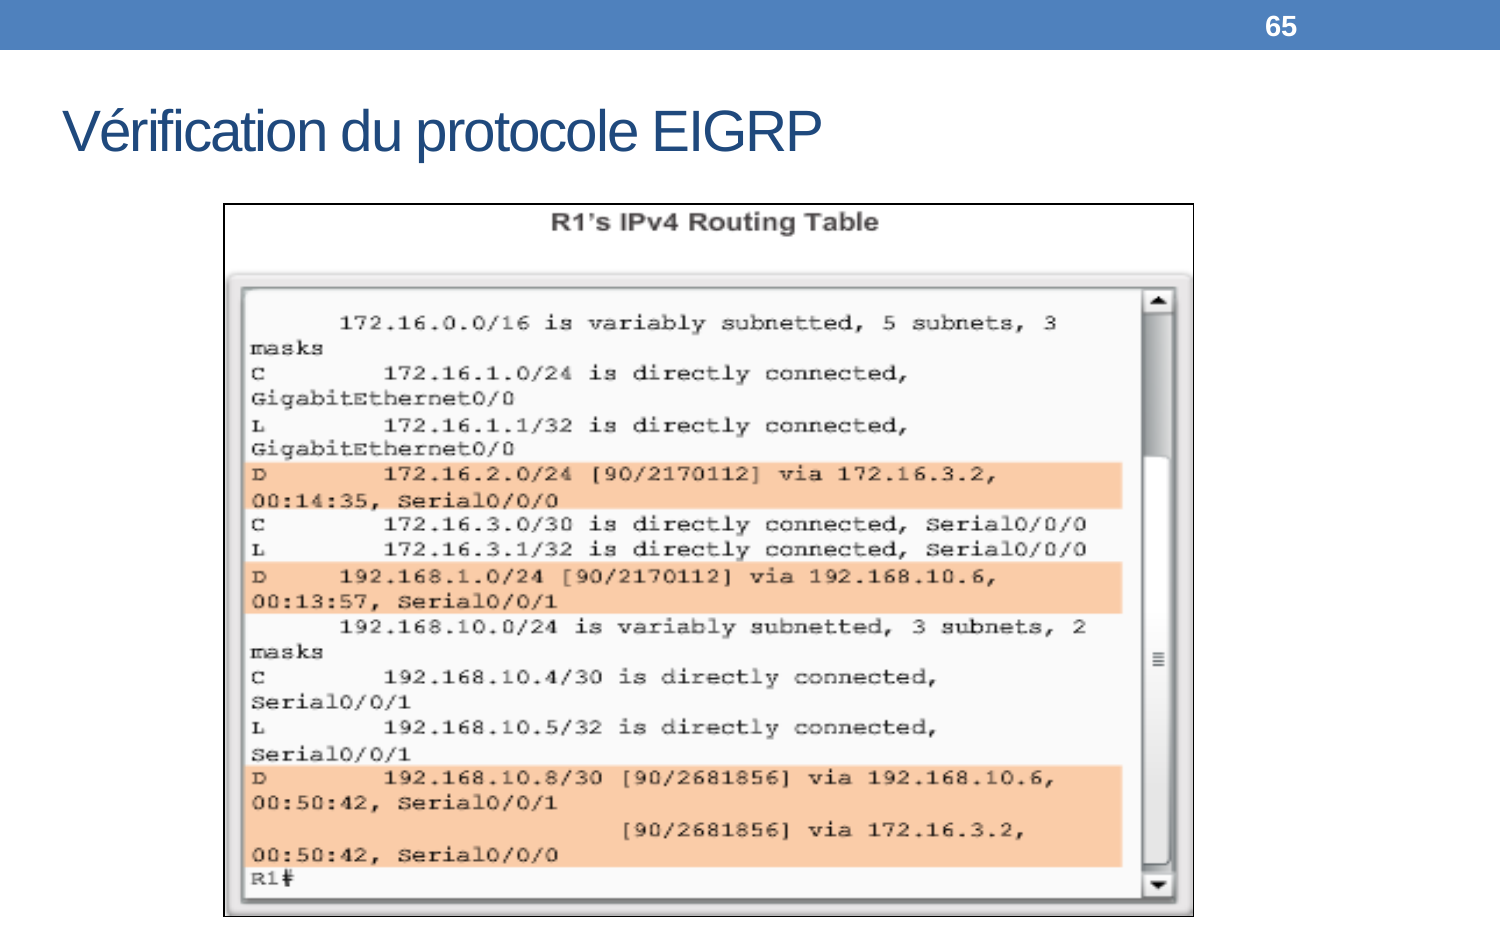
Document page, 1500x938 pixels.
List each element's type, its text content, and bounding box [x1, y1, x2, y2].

title Vérification du protocole EIGRP [47, 71, 1445, 185]
picture [224, 204, 1194, 917]
list [107, 196, 1438, 890]
slide_number 65 [1250, 2, 1425, 48]
